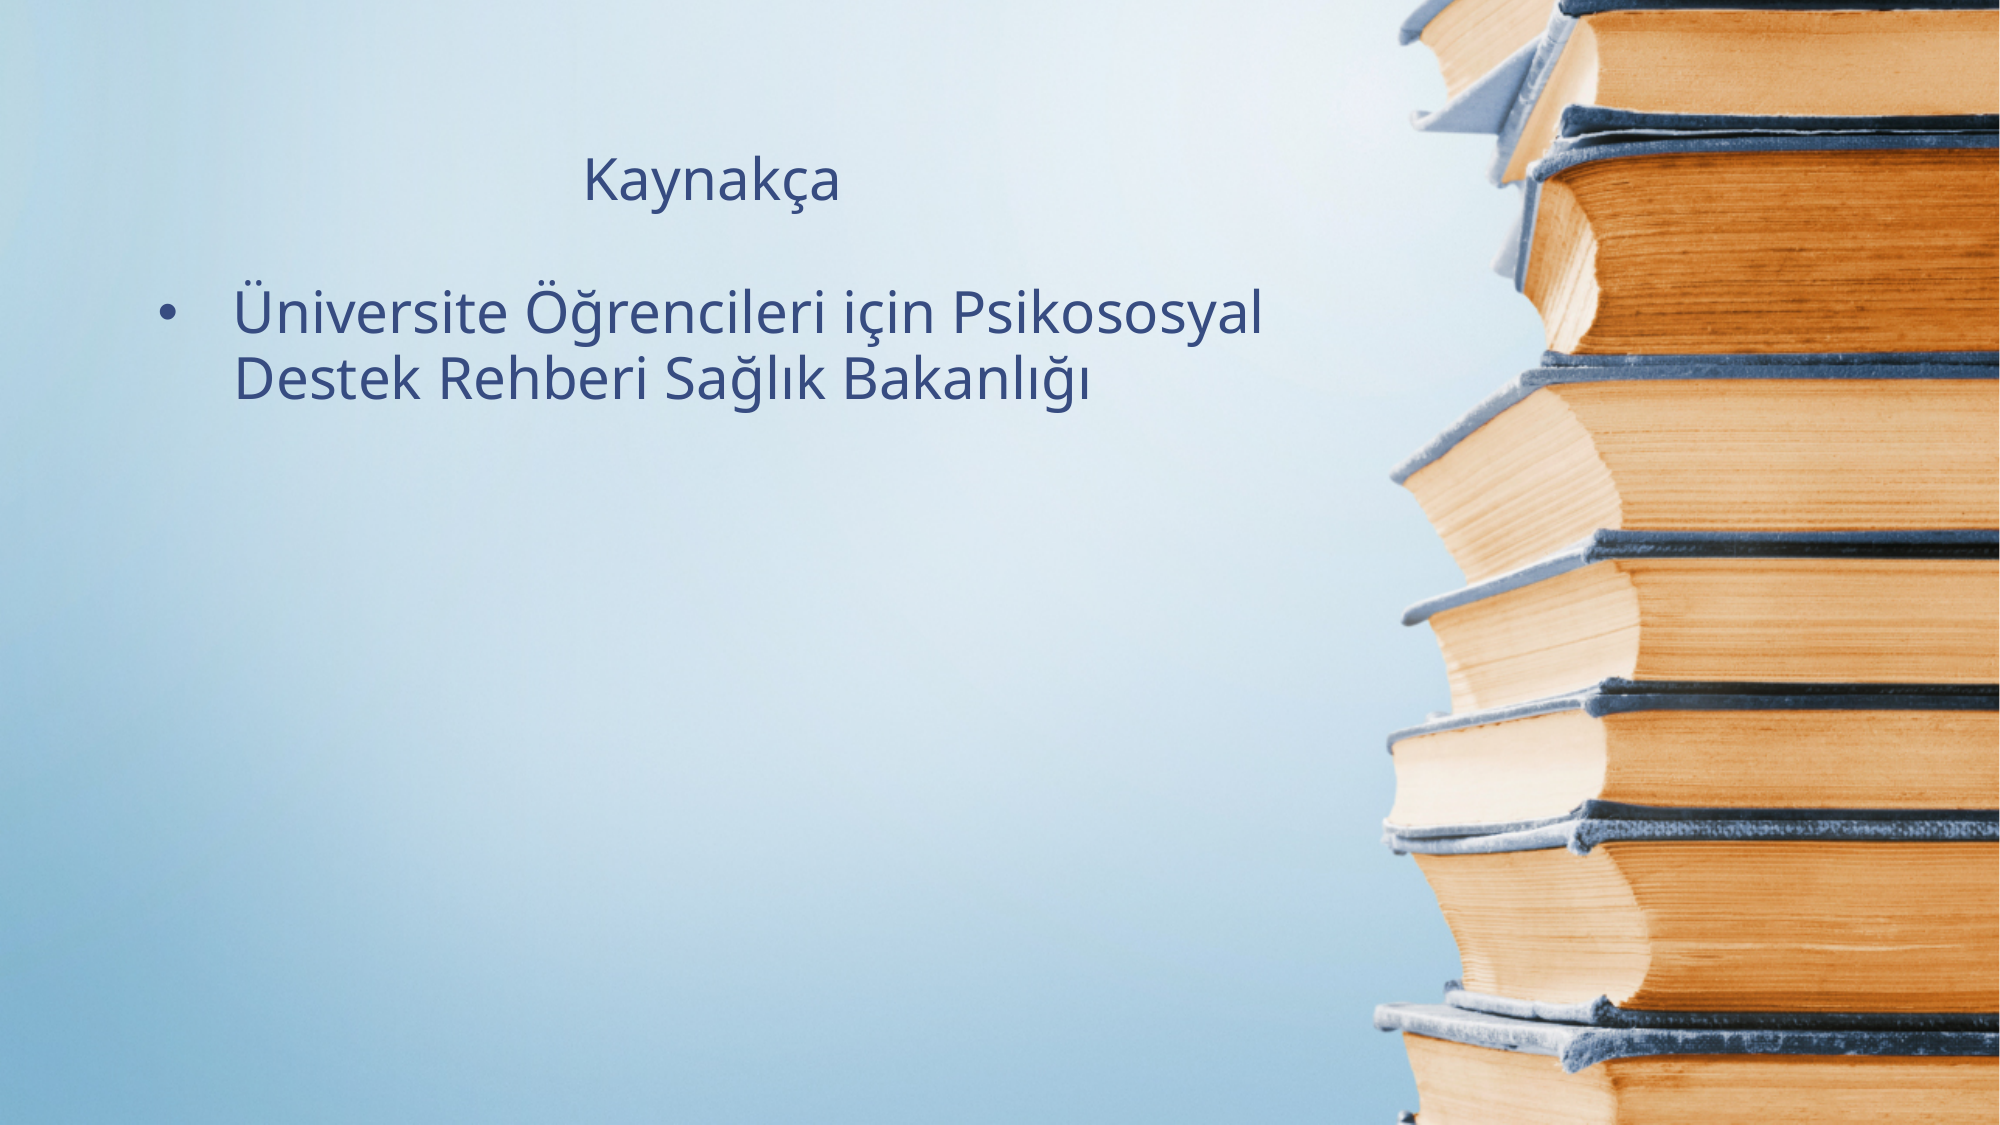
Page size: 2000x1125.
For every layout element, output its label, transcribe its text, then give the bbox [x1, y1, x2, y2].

list Kaynakça Üniversite Öğrencileri için Psikososyal Destek Rehberi Sağlık Bakanlığı [137, 137, 1288, 905]
picture [0, 0, 2000, 1125]
